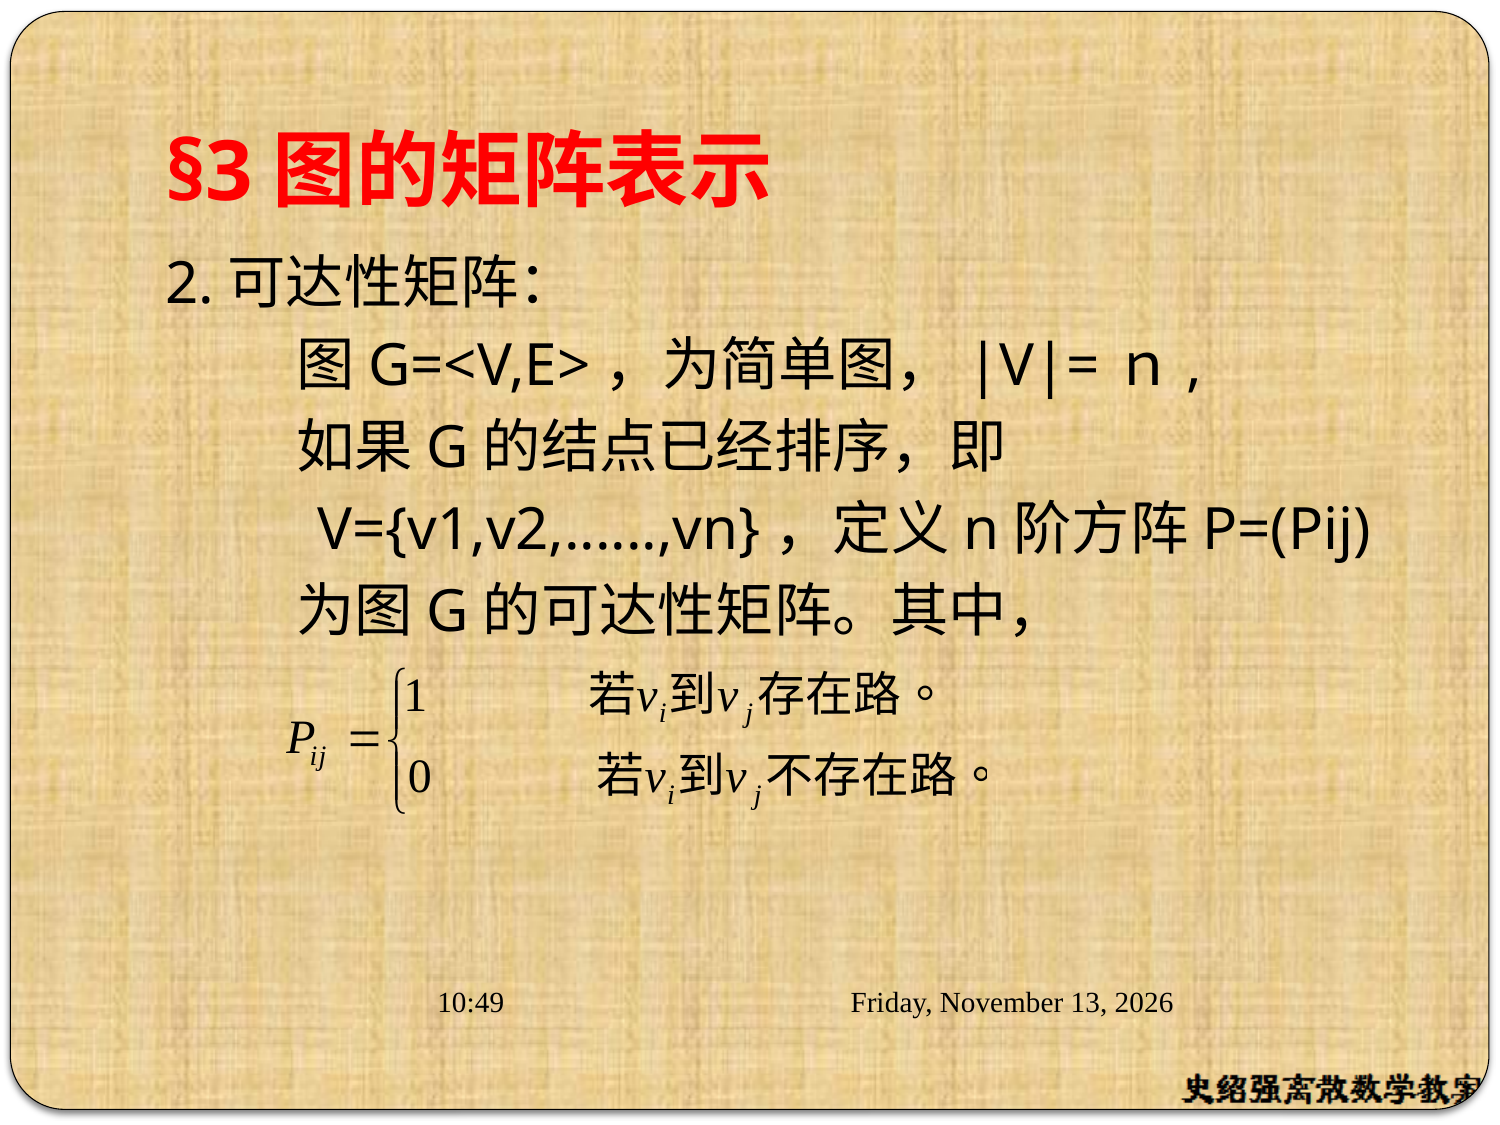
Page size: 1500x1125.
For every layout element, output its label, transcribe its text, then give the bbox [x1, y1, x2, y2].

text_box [277, 656, 987, 826]
picture [11, 12, 1488, 1108]
title §3图的矩阵表示 [149, 44, 1426, 233]
list 2.可达性矩阵： 图G=<V,E>，为简单图，|V|=ｎ, 如果G的结点已经排序，即 V={v1,v2,......,vn}，定义n阶方阵P=(Pij) 为图G的可达性矩阵。其中， [149, 237, 1426, 988]
text_box [690, 976, 1416, 1052]
text_box [277, 976, 563, 1052]
